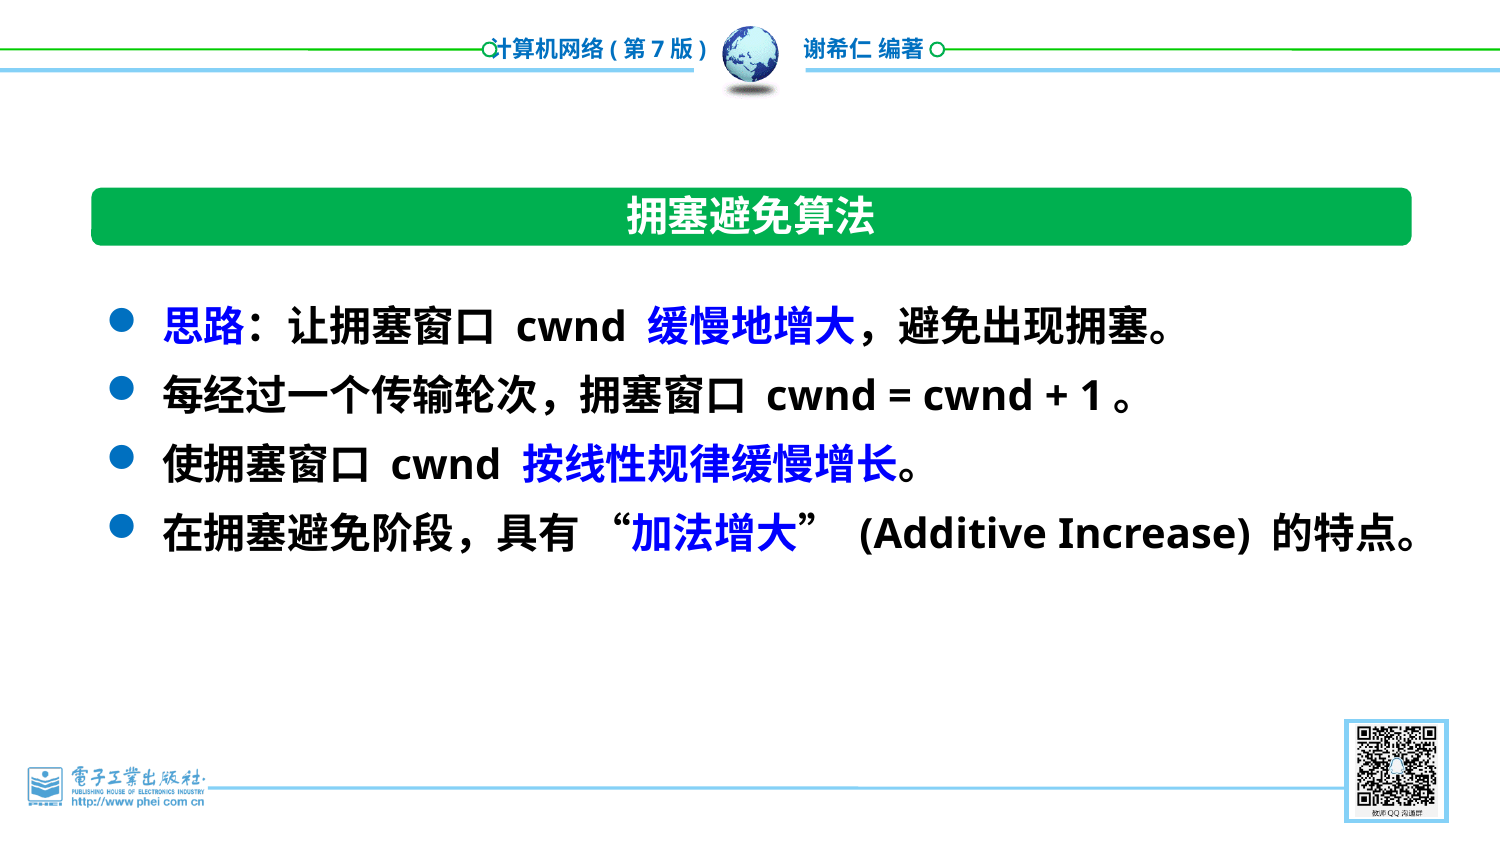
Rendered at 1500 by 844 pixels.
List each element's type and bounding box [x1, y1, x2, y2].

text_box [91, 182, 1412, 247]
text_box [91, 274, 1434, 564]
picture [1355, 724, 1438, 817]
picture [23, 764, 208, 809]
picture [720, 24, 780, 100]
